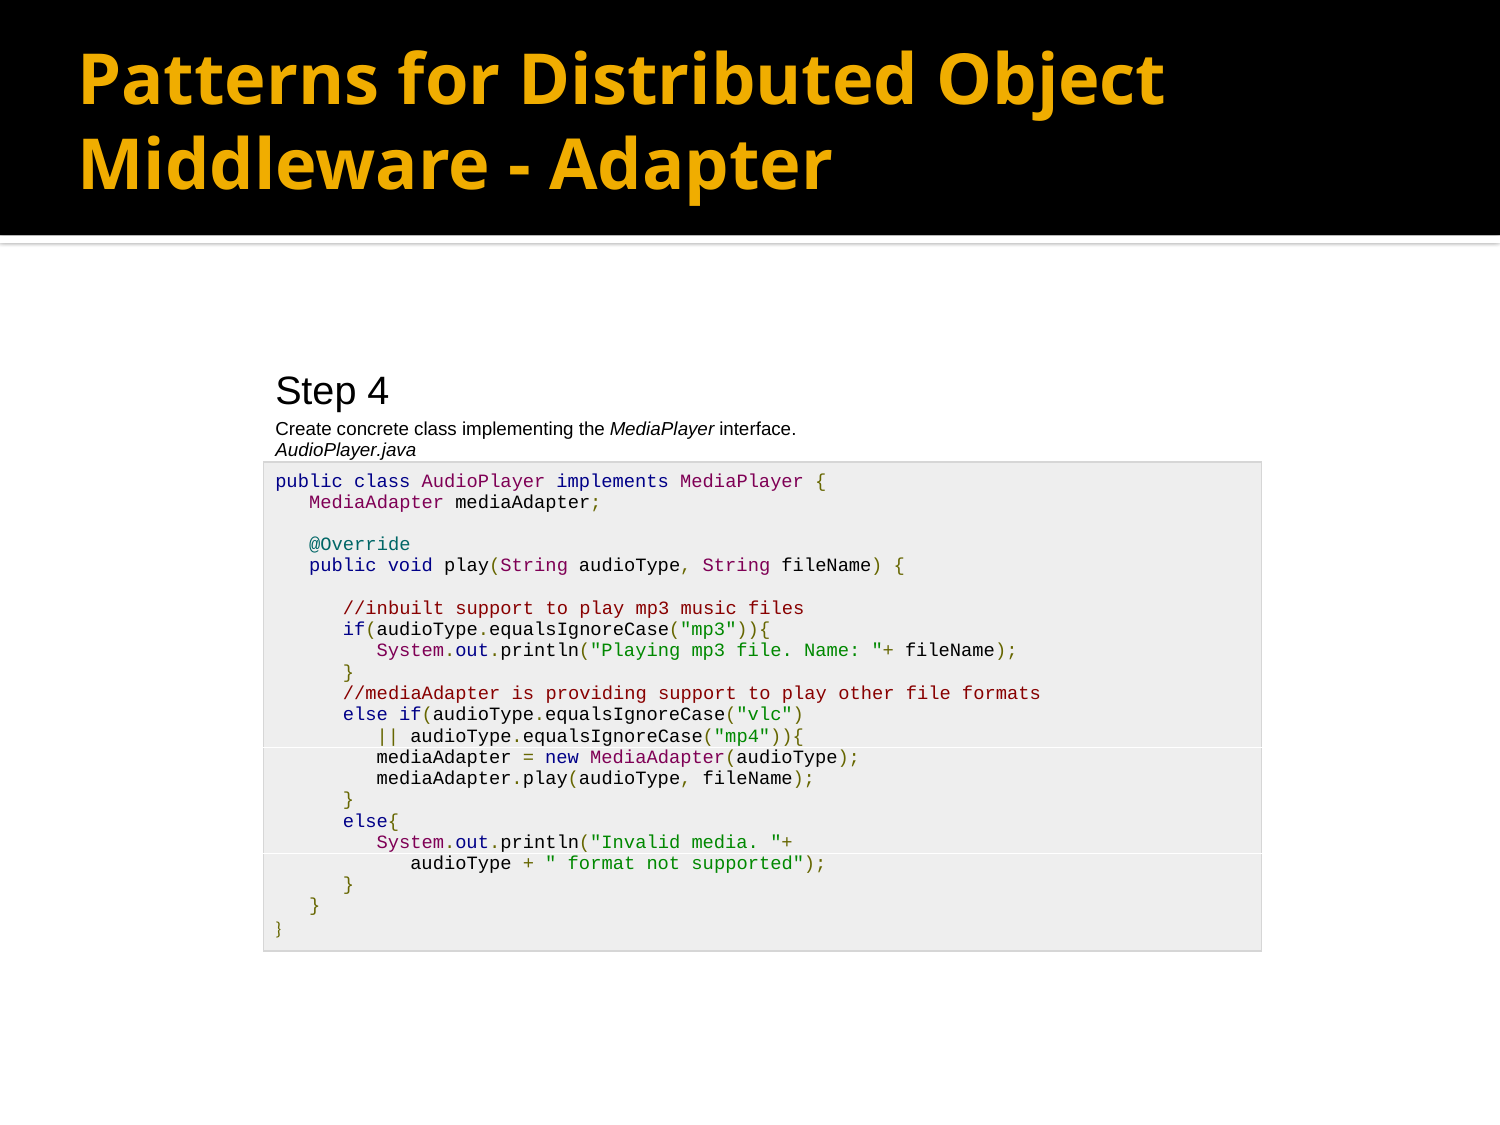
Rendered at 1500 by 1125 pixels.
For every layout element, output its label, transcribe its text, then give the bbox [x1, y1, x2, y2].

title Patterns for Distributed Object Middleware - Adapter [62, 25, 1425, 213]
picture [262, 362, 1264, 969]
